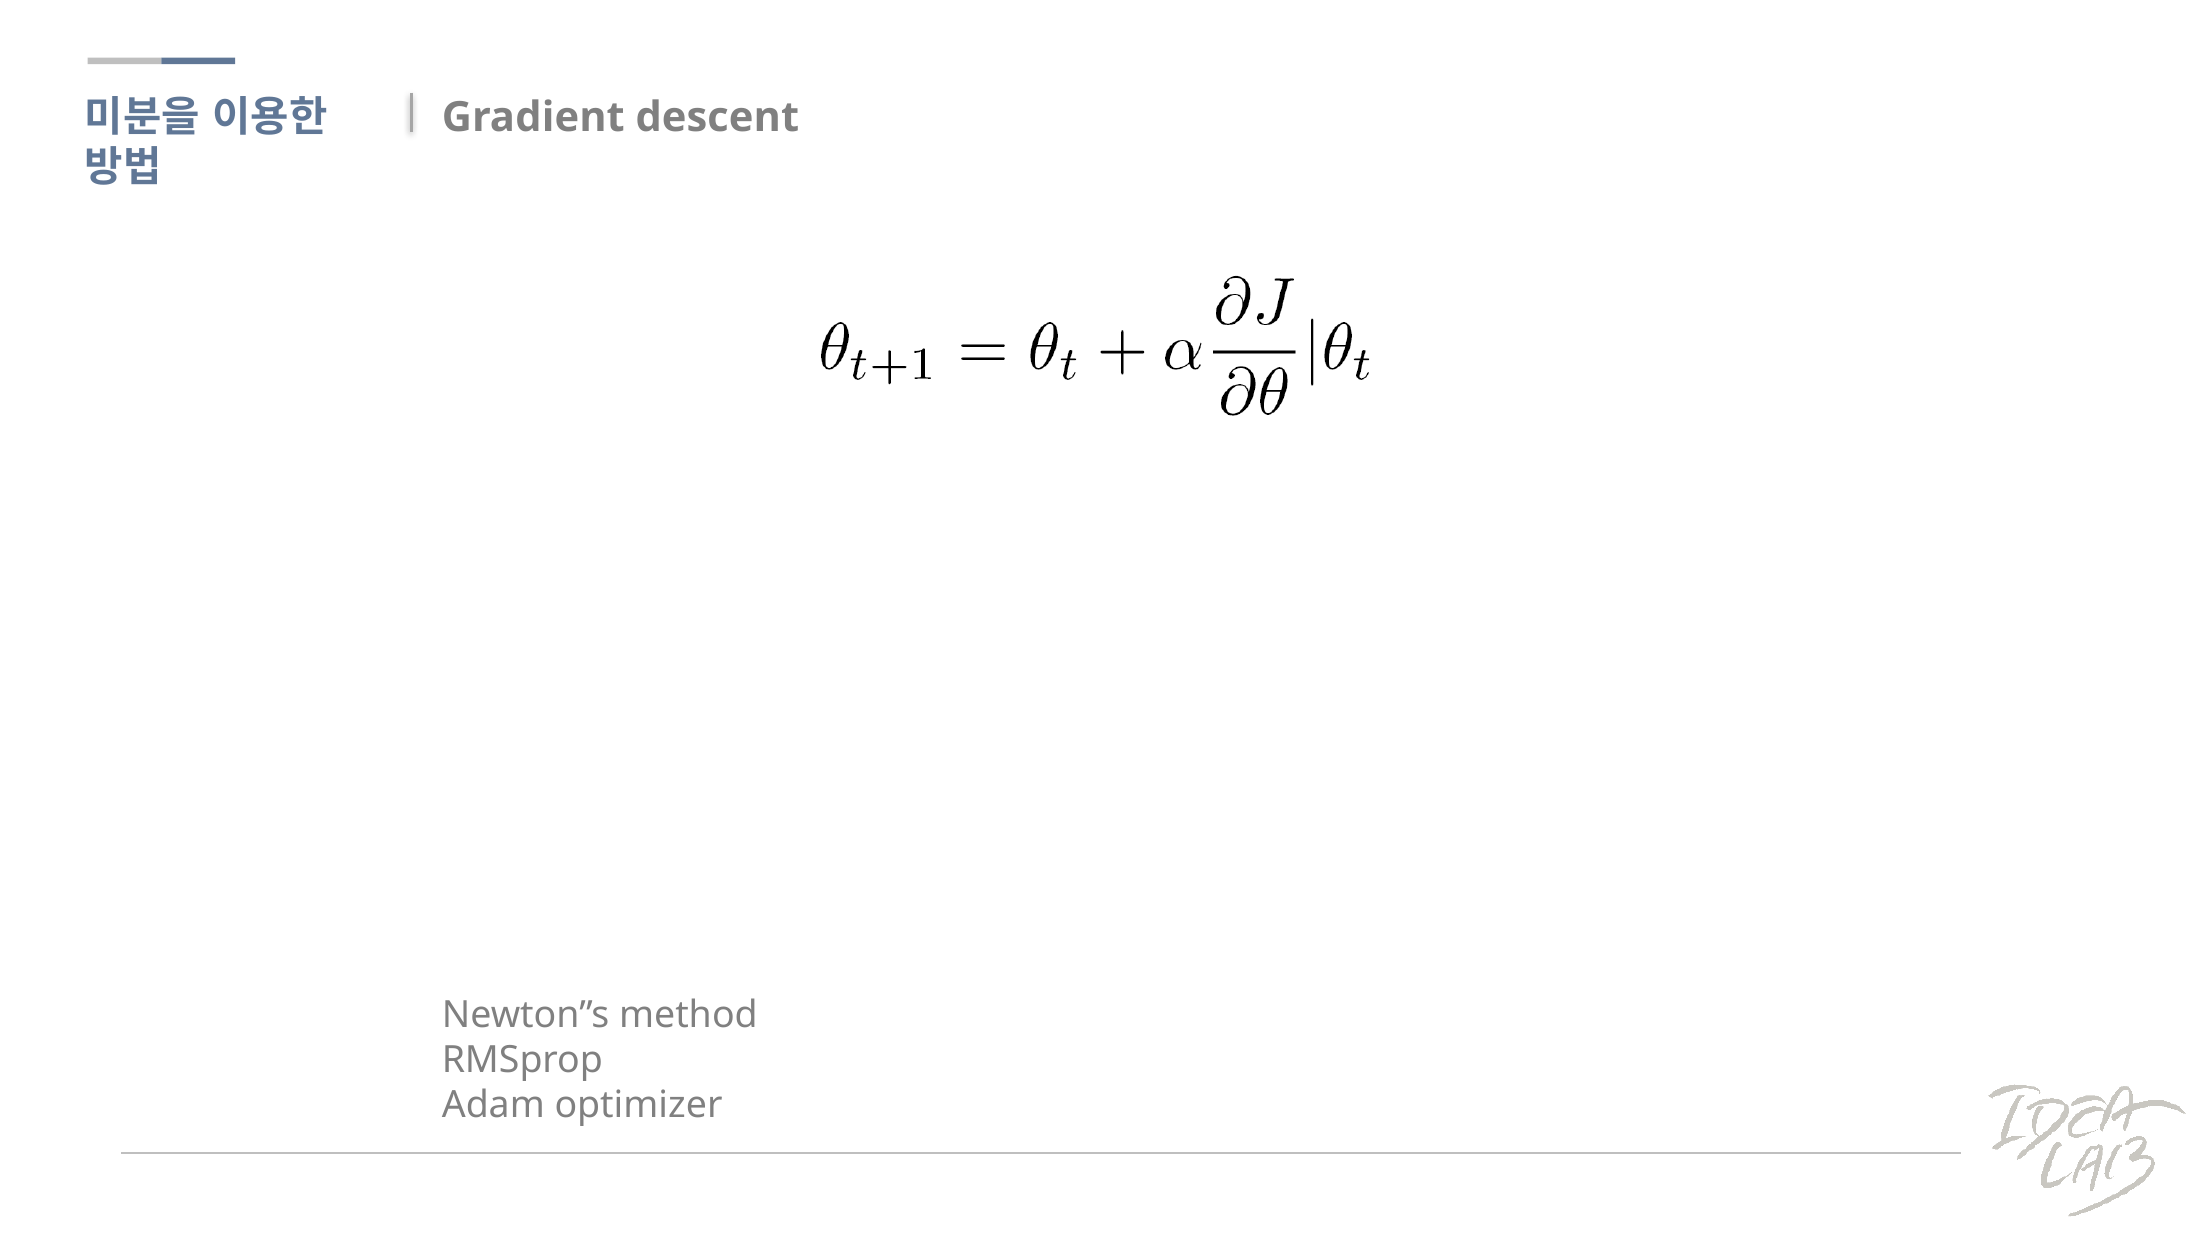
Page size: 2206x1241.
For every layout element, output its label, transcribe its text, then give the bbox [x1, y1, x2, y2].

text_box Gradient descent [427, 82, 816, 147]
text_box Newton”s method RMSprop Adam optimizer [427, 982, 1078, 1133]
picture [802, 241, 1403, 458]
text_box 미분을 이용한 방법 [70, 82, 427, 197]
